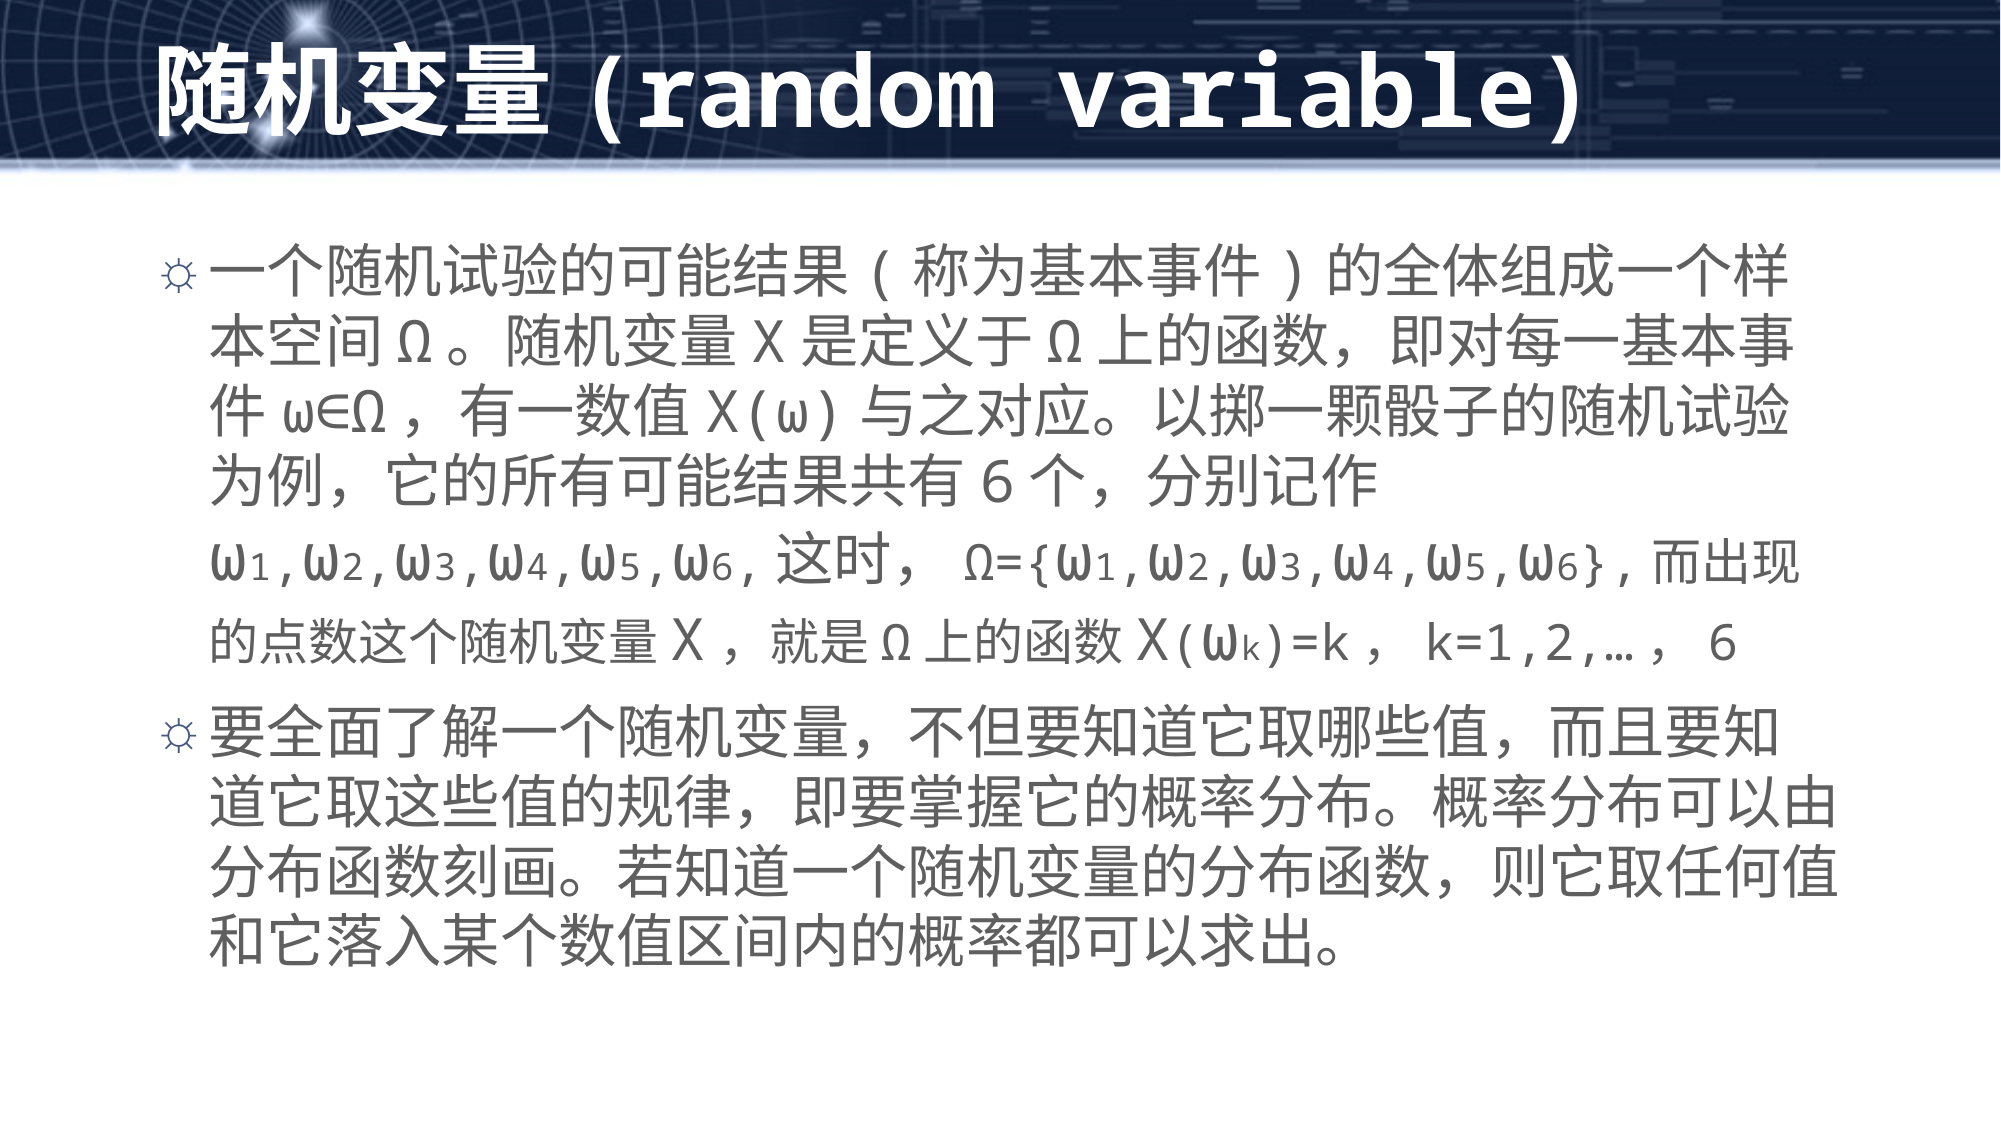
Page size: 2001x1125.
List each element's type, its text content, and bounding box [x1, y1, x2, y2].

list 一个随机试验的可能结果(称为基本事件)的全体组成一个样本空间Ω。随机变量X是定义于Ω上的函数，即对每一基本事件ω∈Ω，有一数值X(ω)与之对应。以掷一颗骰子的随机试验为例，它的所有可能结果共有6个，分别记作ω1,ω2,ω3,ω4,ω5,ω6,这时，Ω={ω1,ω2,ω3,ω4,ω5,ω6},而出现的点数这个随机变量X，就是Ω上的函数X(ωk)=k，k=1,2,…，6 要全面了解一个随机变量，不但要知道它取哪些值，而且要知 道它取这些值的规律，即要掌握它的概率分布。概率分布可以由分布函数刻画。若知道一个随机变量的分布函数，则它取任何值和它落入某个数值区间内的概率都可以求出。 [137, 226, 1863, 1076]
picture [0, 0, 2001, 1125]
title 随机变量(random variable) [137, 29, 1863, 161]
